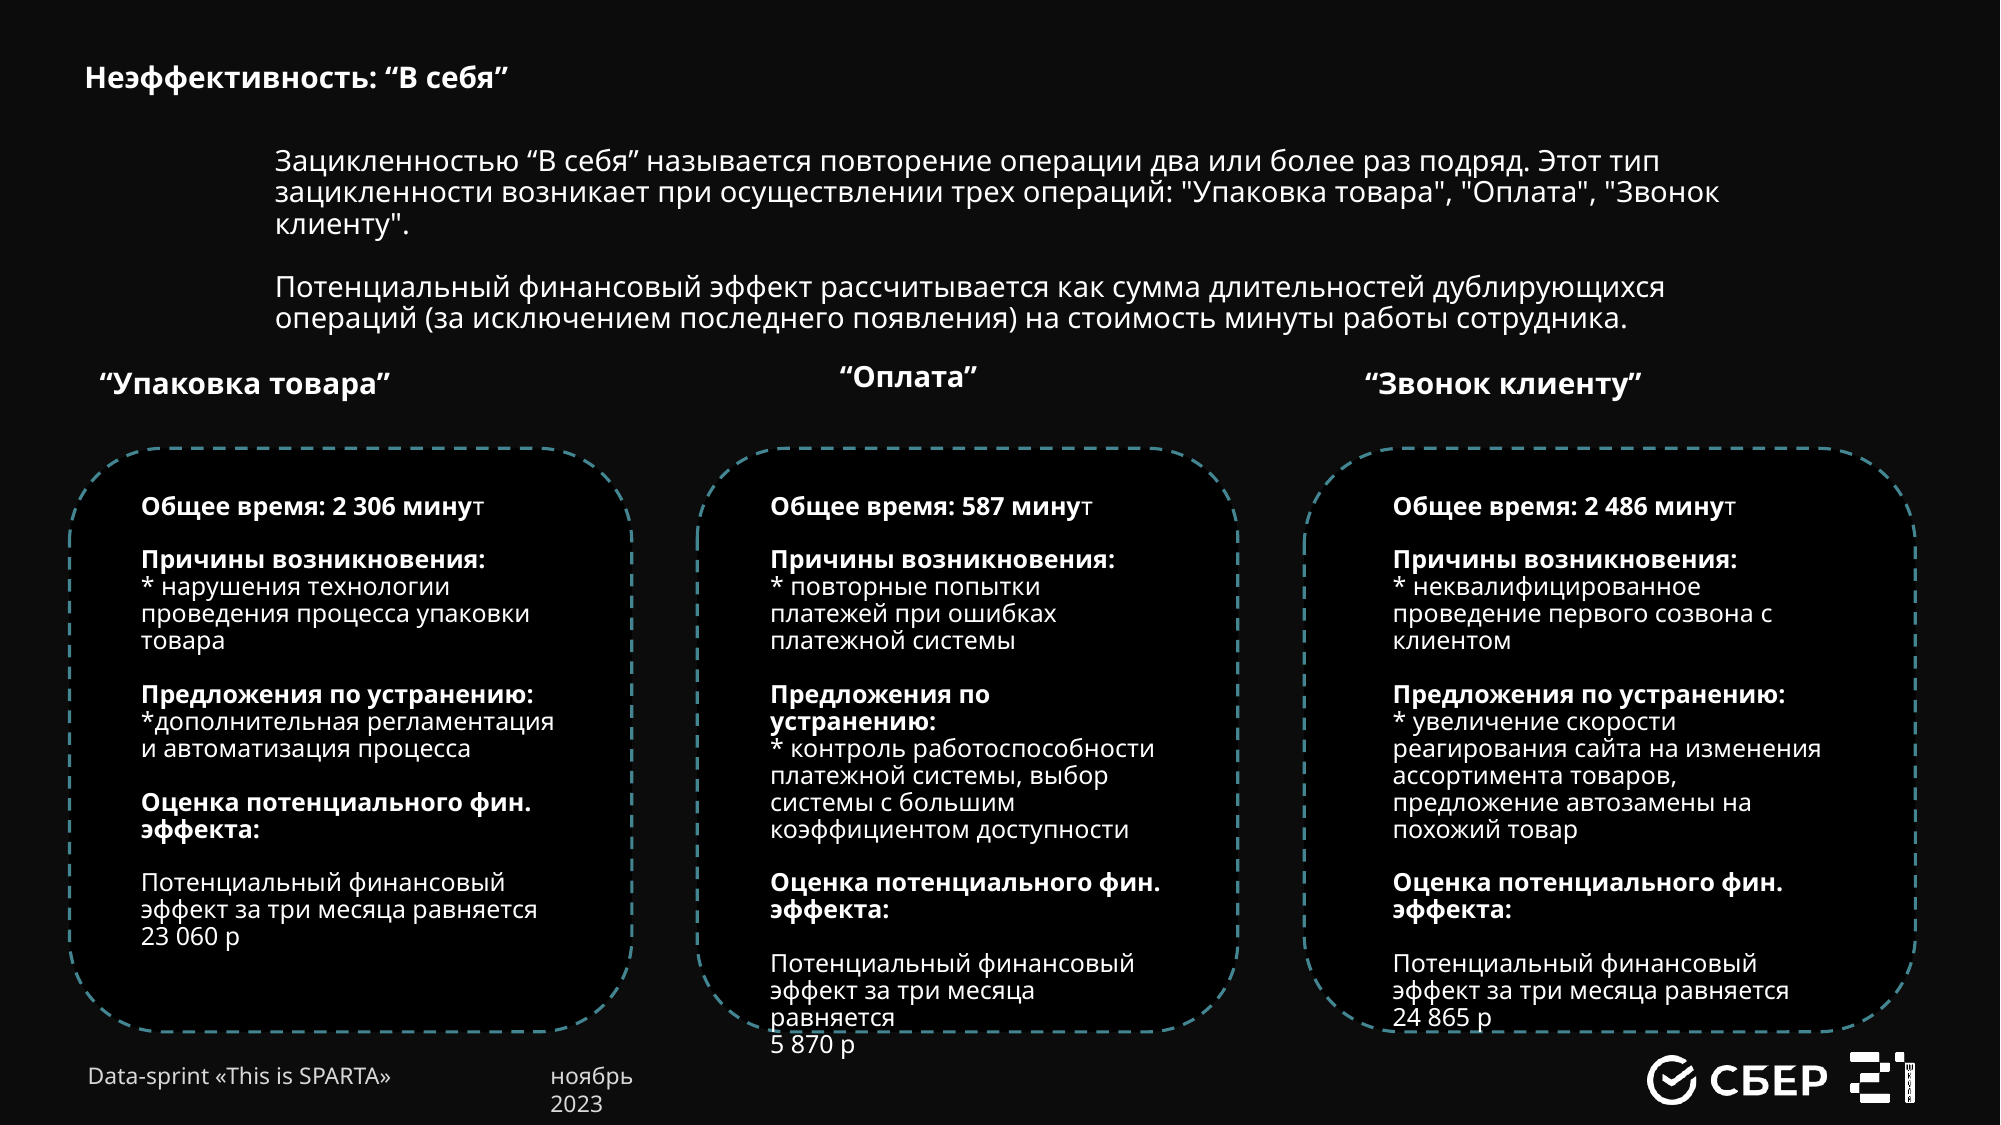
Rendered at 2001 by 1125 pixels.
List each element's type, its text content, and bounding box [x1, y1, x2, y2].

text_box пыц [697, 448, 1238, 1032]
picture [1833, 1036, 1931, 1107]
text_box Общее время: 2 306 минут Причины возникновения: * нарушения технологии проведения процесса упаковки товара Предложения по устранению: *дополнительная регламентация и автоматизация процесса Оценка потенциального фин. эффекта: Потенциальный финансовый эффект за три месяца равняется 23 060 р [125, 478, 581, 1020]
title “Звонок клиенту” [1350, 360, 2000, 409]
title Неэффективность: “В себя” [69, 54, 1238, 103]
title “Оплата” [824, 354, 1110, 403]
text_box Зацикленностью “В себя” называется повторение операции два или более раз подряд. Этот тип зацикленности возникает при осуществлении трех операций: "Упаковка товара", "Оплата", "Звонок клиенту". Потенциальный финансовый эффект рассчитывается как сумма длительностей дублирующихся операций (за исключением последнего появления) на стоимость минуты работы сотрудника. [259, 131, 1801, 350]
text_box пыц [1304, 448, 1916, 1032]
title “Упаковка товара” [84, 360, 696, 409]
text_box Общее время: 587 минут Причины возникновения: * повторные попытки платежей при ошибках платежной системы Предложения по устранению: * контроль работоспособности платежной системы, выбор системы с большим коэффициентом доступности Оценка потенциального фин. эффекта: Потенциальный финансовый эффект за три месяца равняется 5 870 р [755, 478, 1179, 1020]
text_box Общее время: 2 486 минут Причины возникновения: * неквалифицированное проведение первого созвона с клиентом Предложения по устранению: * увеличение скорости реагирования сайта на изменения ассортимента товаров, предложение автозамены на похожий товар Оценка потенциального фин. эффекта: Потенциальный финансовый эффект за три месяца равняется 24 865 р [1377, 478, 1856, 1020]
text_box пыц [69, 448, 632, 1032]
picture [1647, 1055, 1827, 1105]
